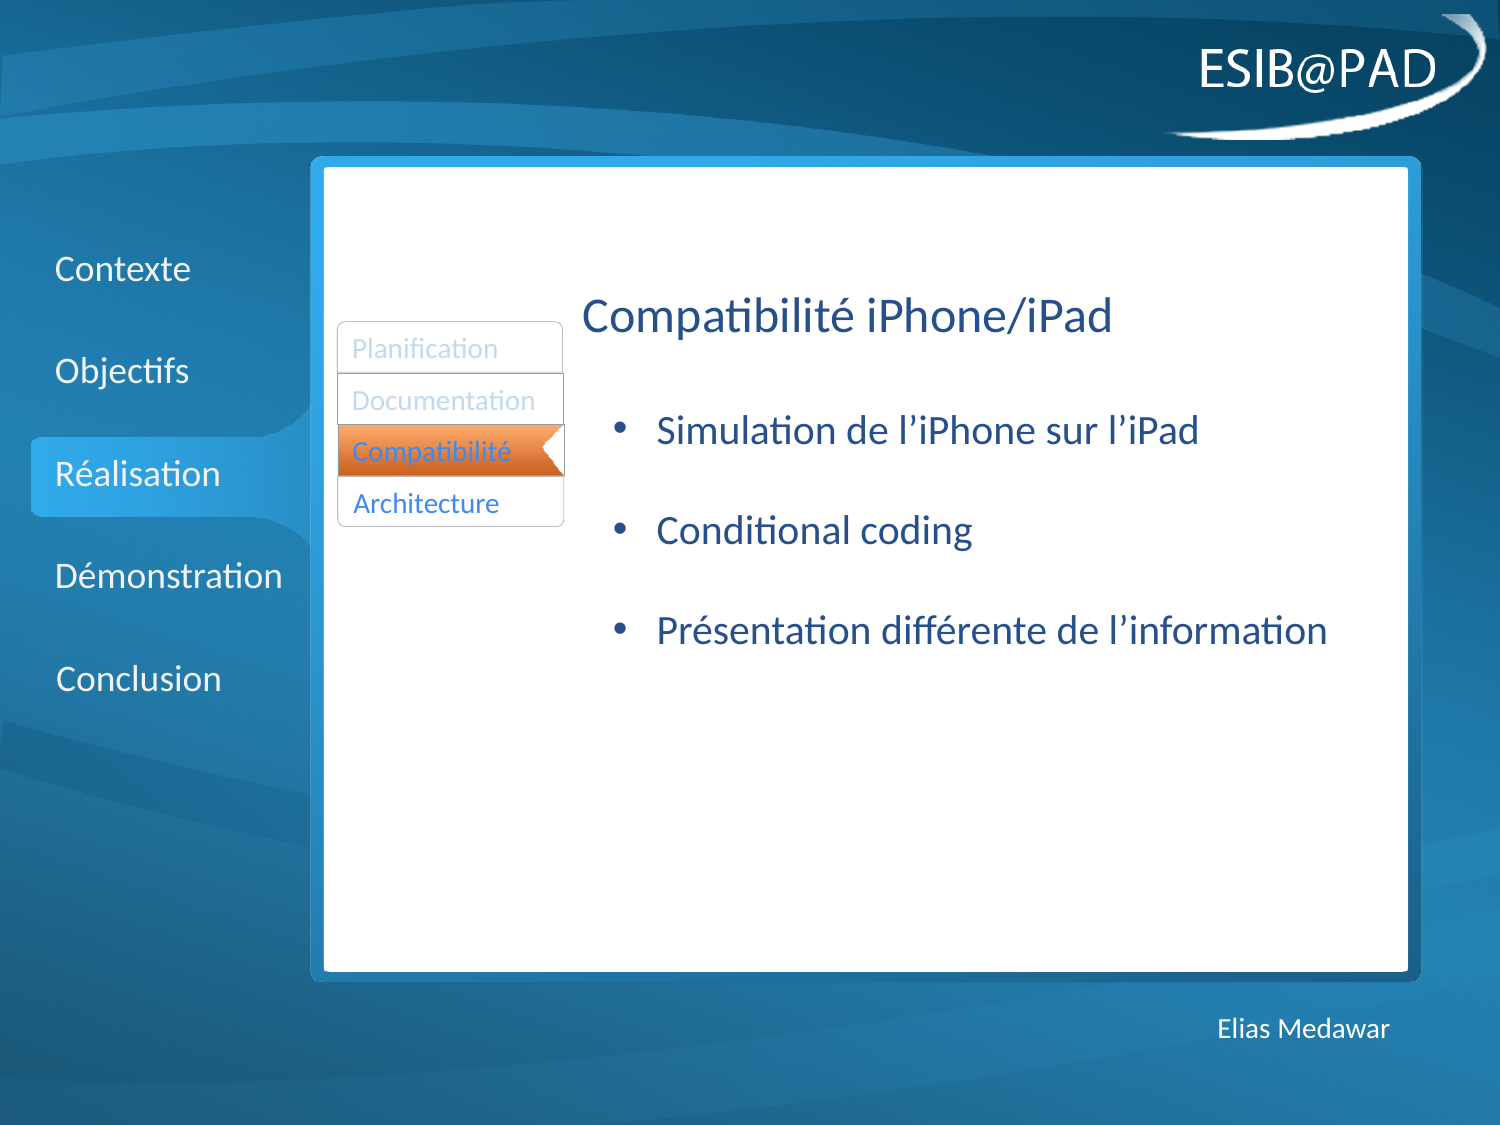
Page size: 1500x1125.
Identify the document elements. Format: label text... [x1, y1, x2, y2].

text_box Conclusion [41, 646, 238, 706]
text_box Démonstration [40, 569, 304, 604]
text_box Objectifs [40, 339, 304, 375]
text_box Contexte [40, 236, 276, 297]
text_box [310, 156, 1423, 982]
picture [0, 0, 1500, 1125]
text_box Elias Medawar [1202, 991, 1411, 1072]
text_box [337, 476, 565, 529]
